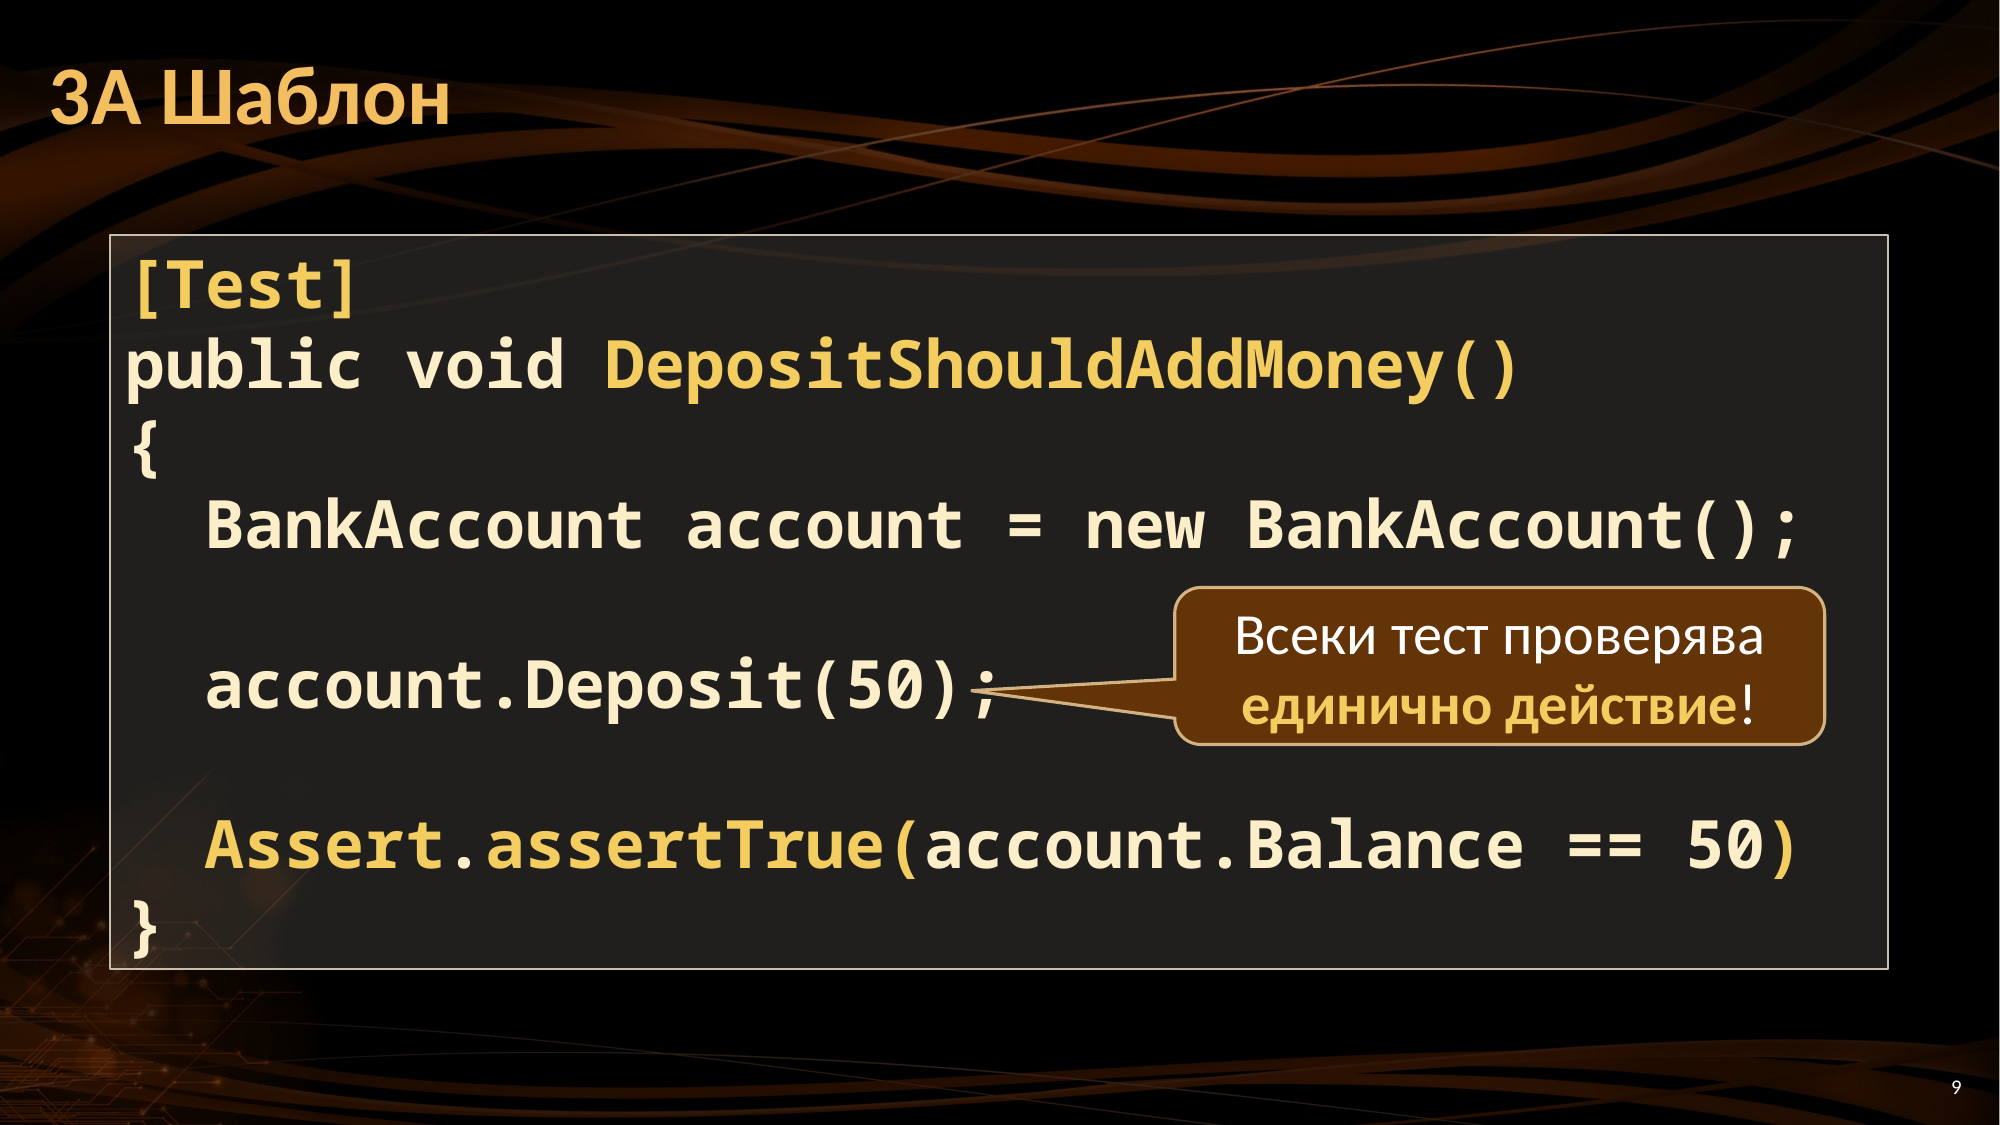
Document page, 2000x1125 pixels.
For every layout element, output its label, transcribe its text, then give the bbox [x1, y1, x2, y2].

picture [0, 0, 2000, 1125]
text_box Всеки тест проверява единично действие! [970, 586, 1826, 746]
slide_number 9 [1897, 1070, 1968, 1103]
title 3A Шаблон [30, 6, 1968, 189]
list [31, 189, 1968, 1103]
text_box [Test] public void DepositShouldAddMoney() { BankAccount account = new BankAccount(); account.Deposit(50); Assert.assertTrue(account.Balance == 50) } [110, 234, 1889, 970]
